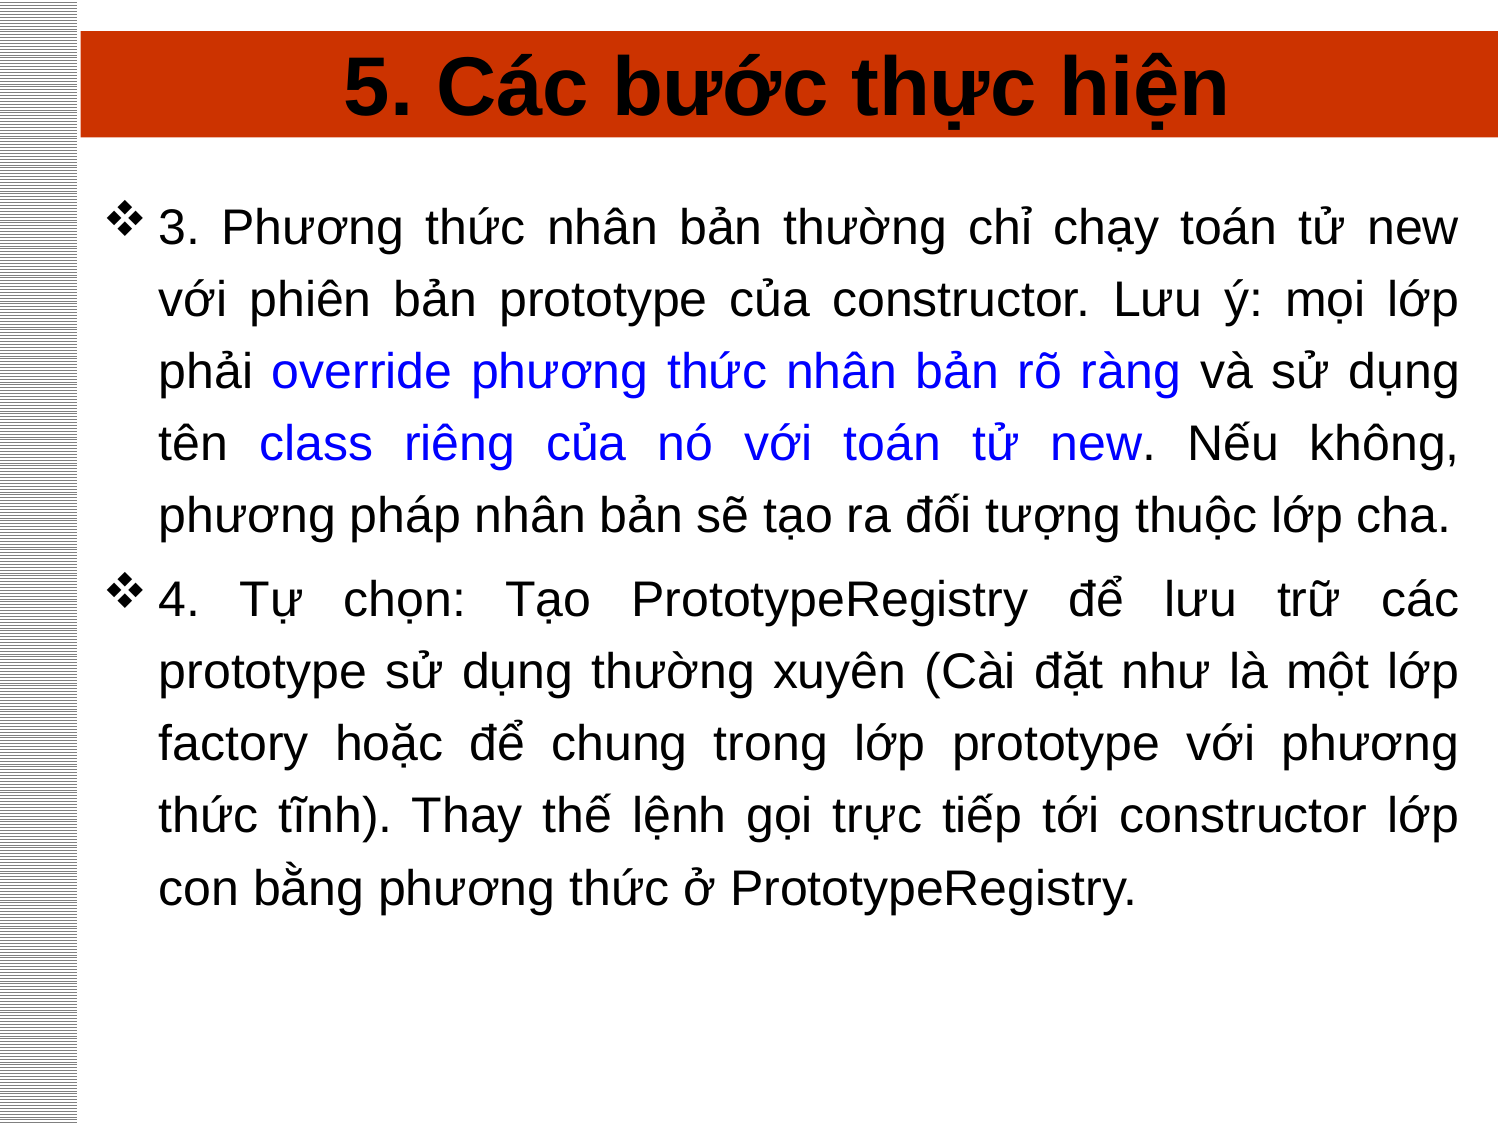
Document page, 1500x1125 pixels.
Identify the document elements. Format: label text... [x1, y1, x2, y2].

title 5. Các bước thực hiện [75, 24, 1500, 138]
list 3. Phương thức nhân bản thường chỉ chạy toán tử new với phiên bản prototype của constructor. Lưu ý: mọi lớp phải override phương thức nhân bản rõ ràng và sử dụng tên class riêng của nó với toán tử new. Nếu không, phương pháp nhân bản sẽ tạo ra đối tượng thuộc lớp cha. 4. Tự chọn: Tạo PrototypeRegistry để lưu trữ các prototype sử dụng thường xuyên (Cài đặt như là một lớp factory hoặc để chung trong lớp prototype với phương thức tĩnh). Thay thế lệnh gọi trực tiếp tới constructor lớp con bằng phương thức ở PrototypeRegistry. [87, 174, 1475, 1100]
